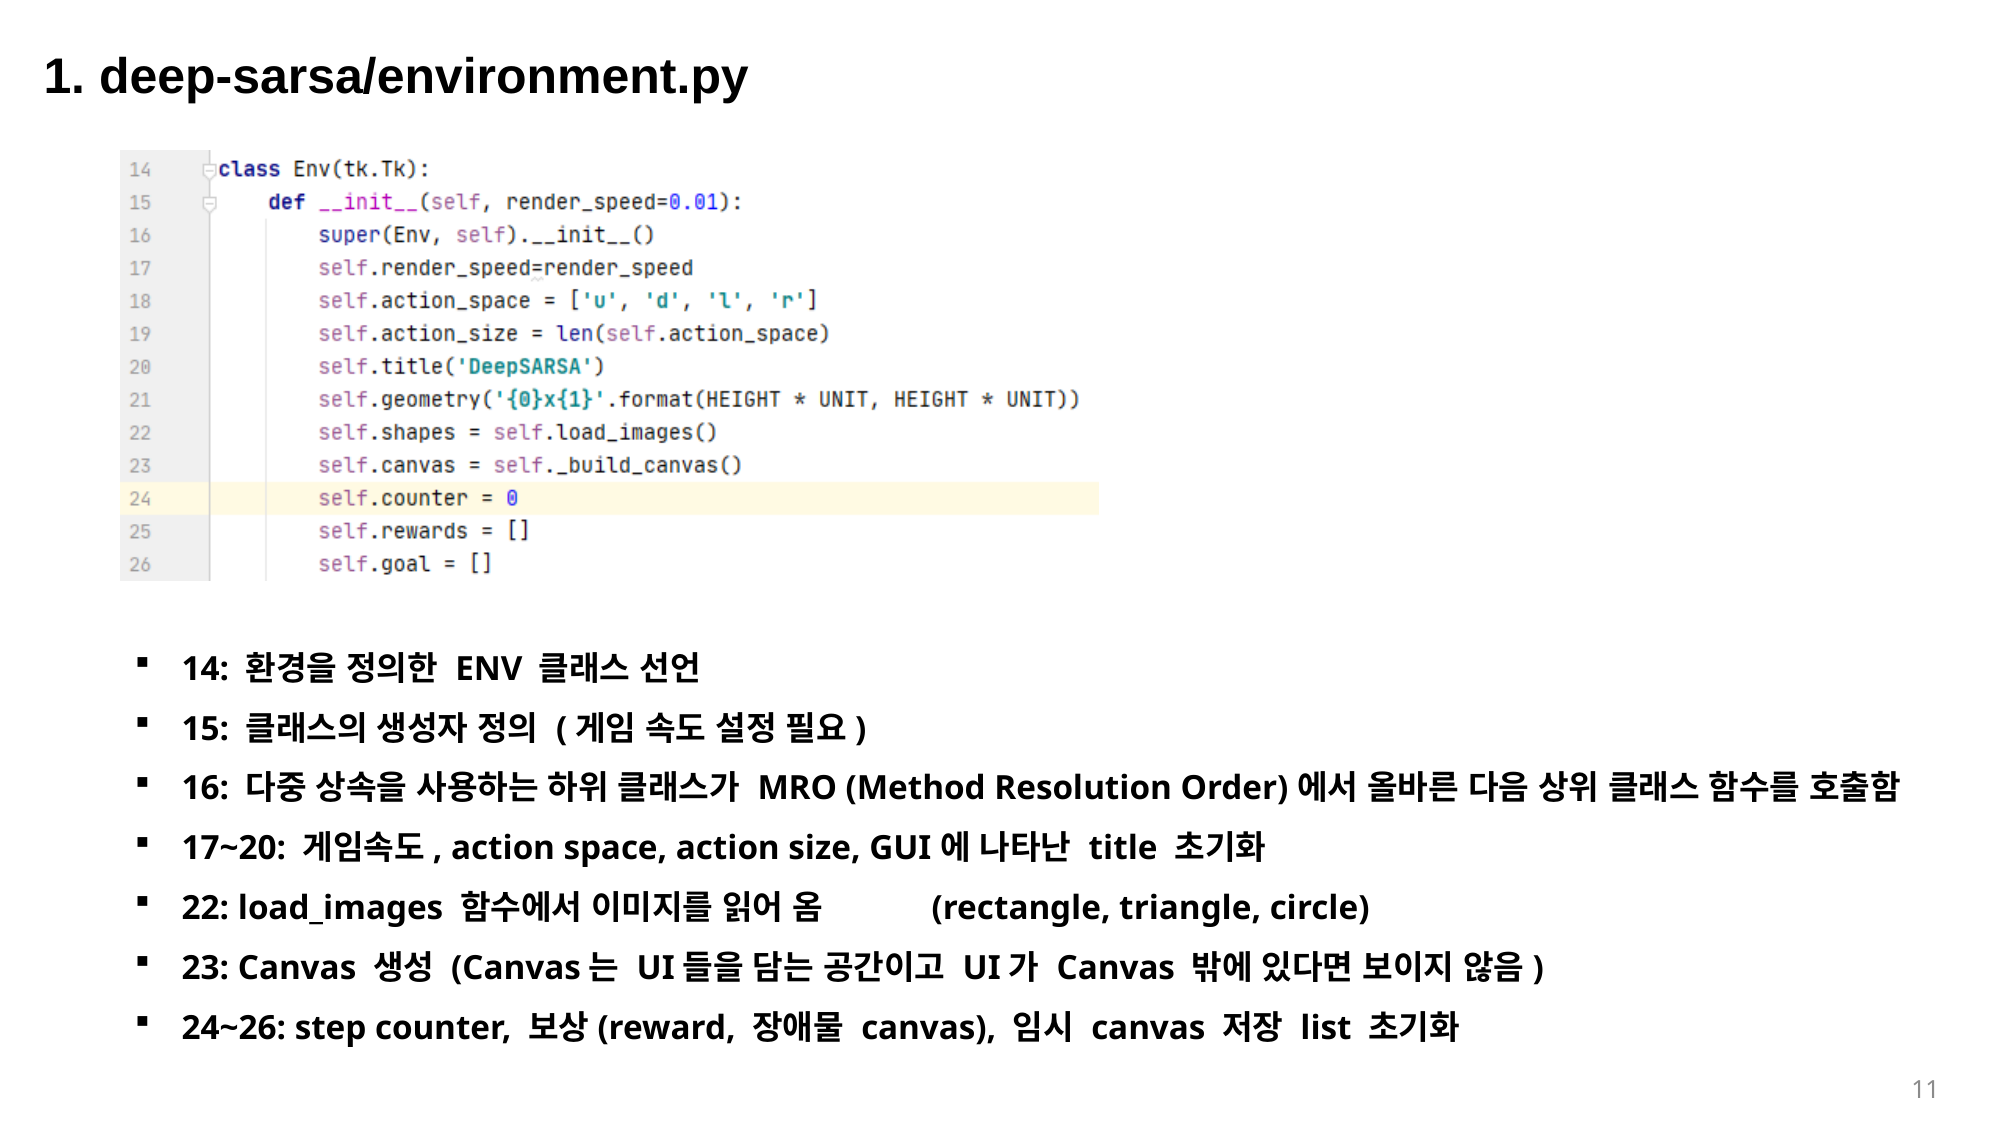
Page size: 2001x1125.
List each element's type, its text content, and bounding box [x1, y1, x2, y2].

picture [119, 150, 1099, 581]
text_box 14: 환경을 정의한 ENV 클래스 선언 15: 클래스의 생성자 정의 (게임 속도 설정 필요) 16: 다중 상속을 사용하는 하위 클래스가 MRO (Method Resolution Order)에서 올바른 다음 상위 클래스 함수를 호출함 17~20: 게임속도, action space, action size, GUI에 나타난 title 초기화 22: load_images 함수에서 이미지를 읽어 옴 (rectangle, triangle, circle) 23: Canvas 생성 (Canvas는 UI들을 담는 공간이고 UI가 Canvas 밖에 있다면 보이지 않음) 24~26: step counter, 보상(reward, 장애물 canvas), 임시 canvas 저장 list 초기화 [119, 619, 1945, 1054]
slide_number 10 [1504, 1060, 1955, 1121]
text_box 1. deep-sarsa/environment.py [28, 36, 1945, 112]
